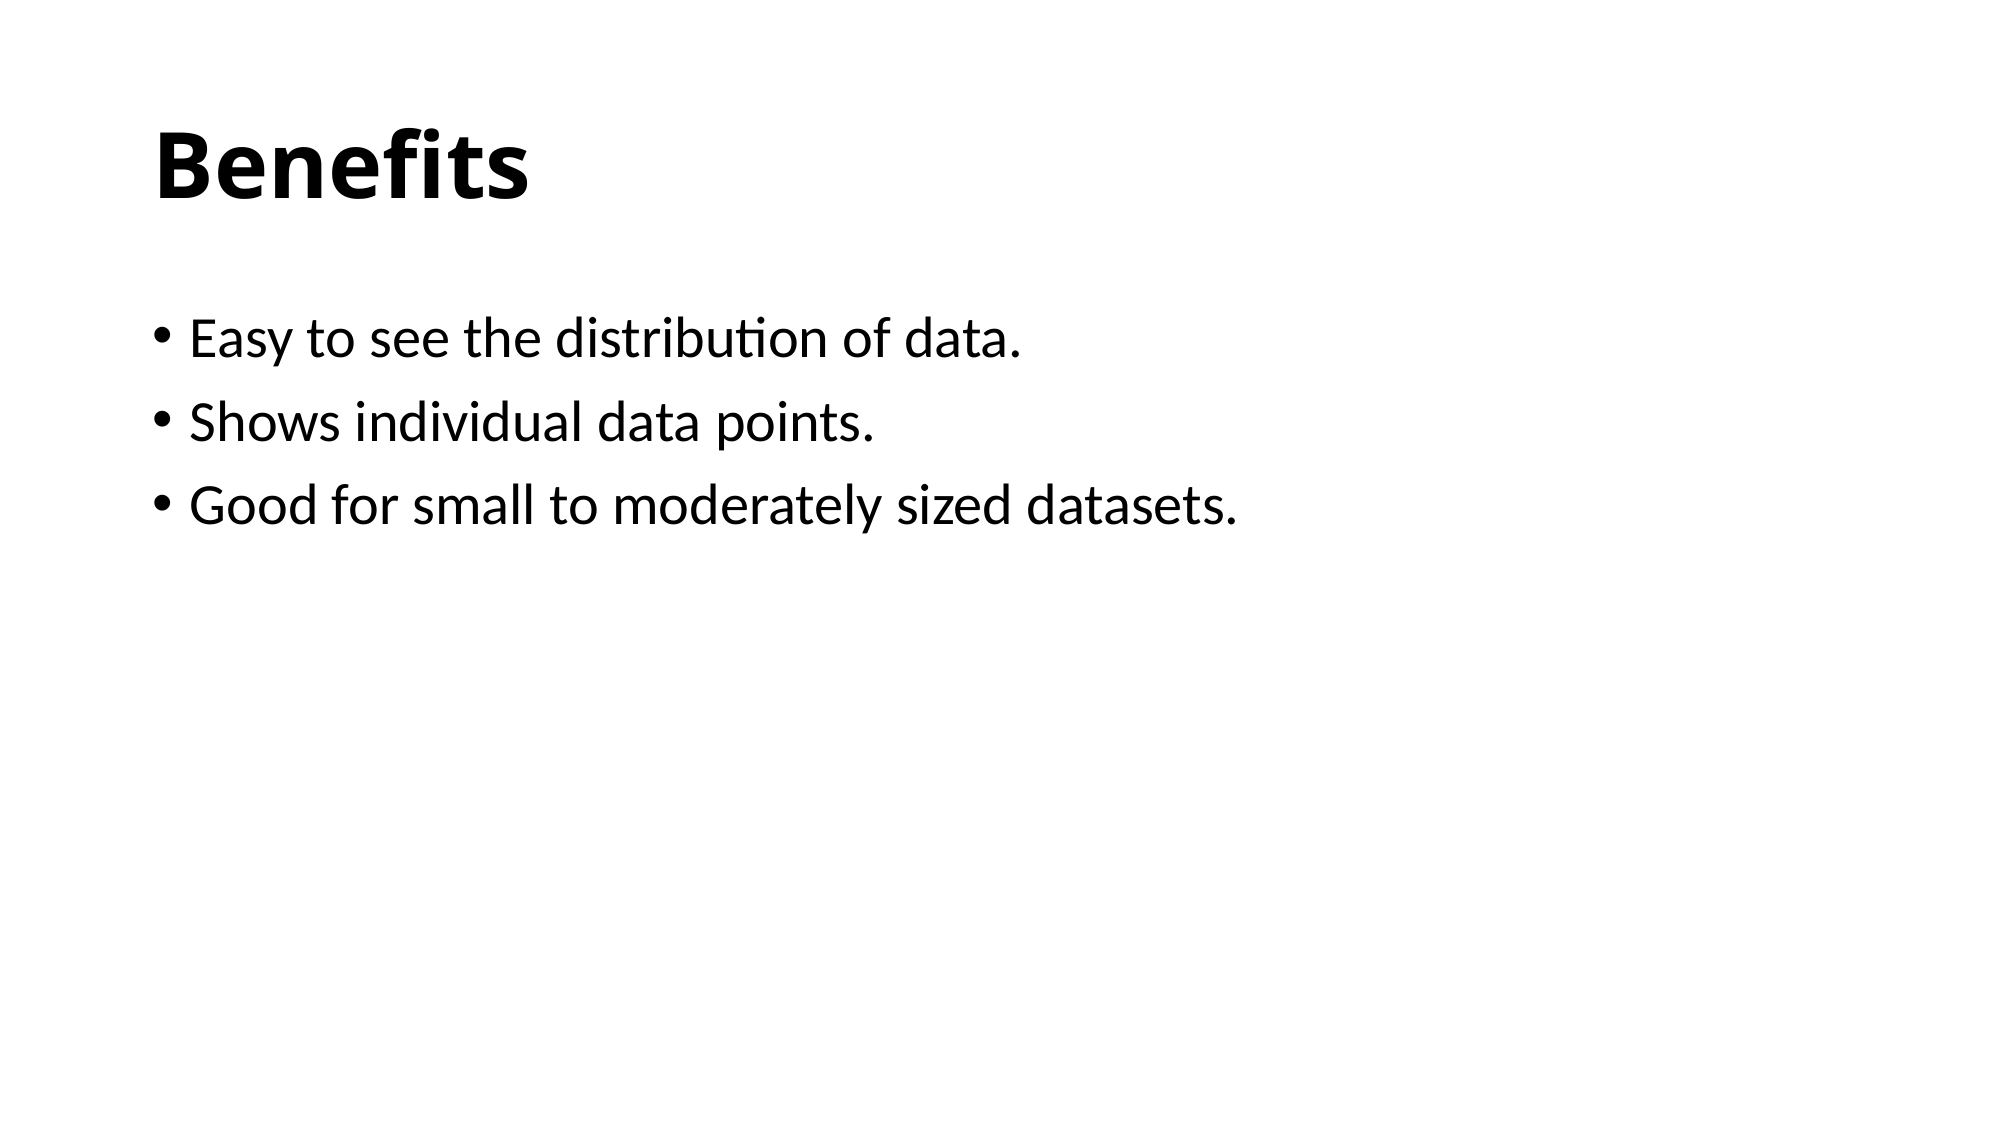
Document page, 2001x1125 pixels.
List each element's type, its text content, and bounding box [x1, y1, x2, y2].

list Easy to see the distribution of data. Shows individual data points. Good for small to moderately sized datasets. [137, 299, 1863, 1014]
title Benefits [137, 59, 1863, 278]
